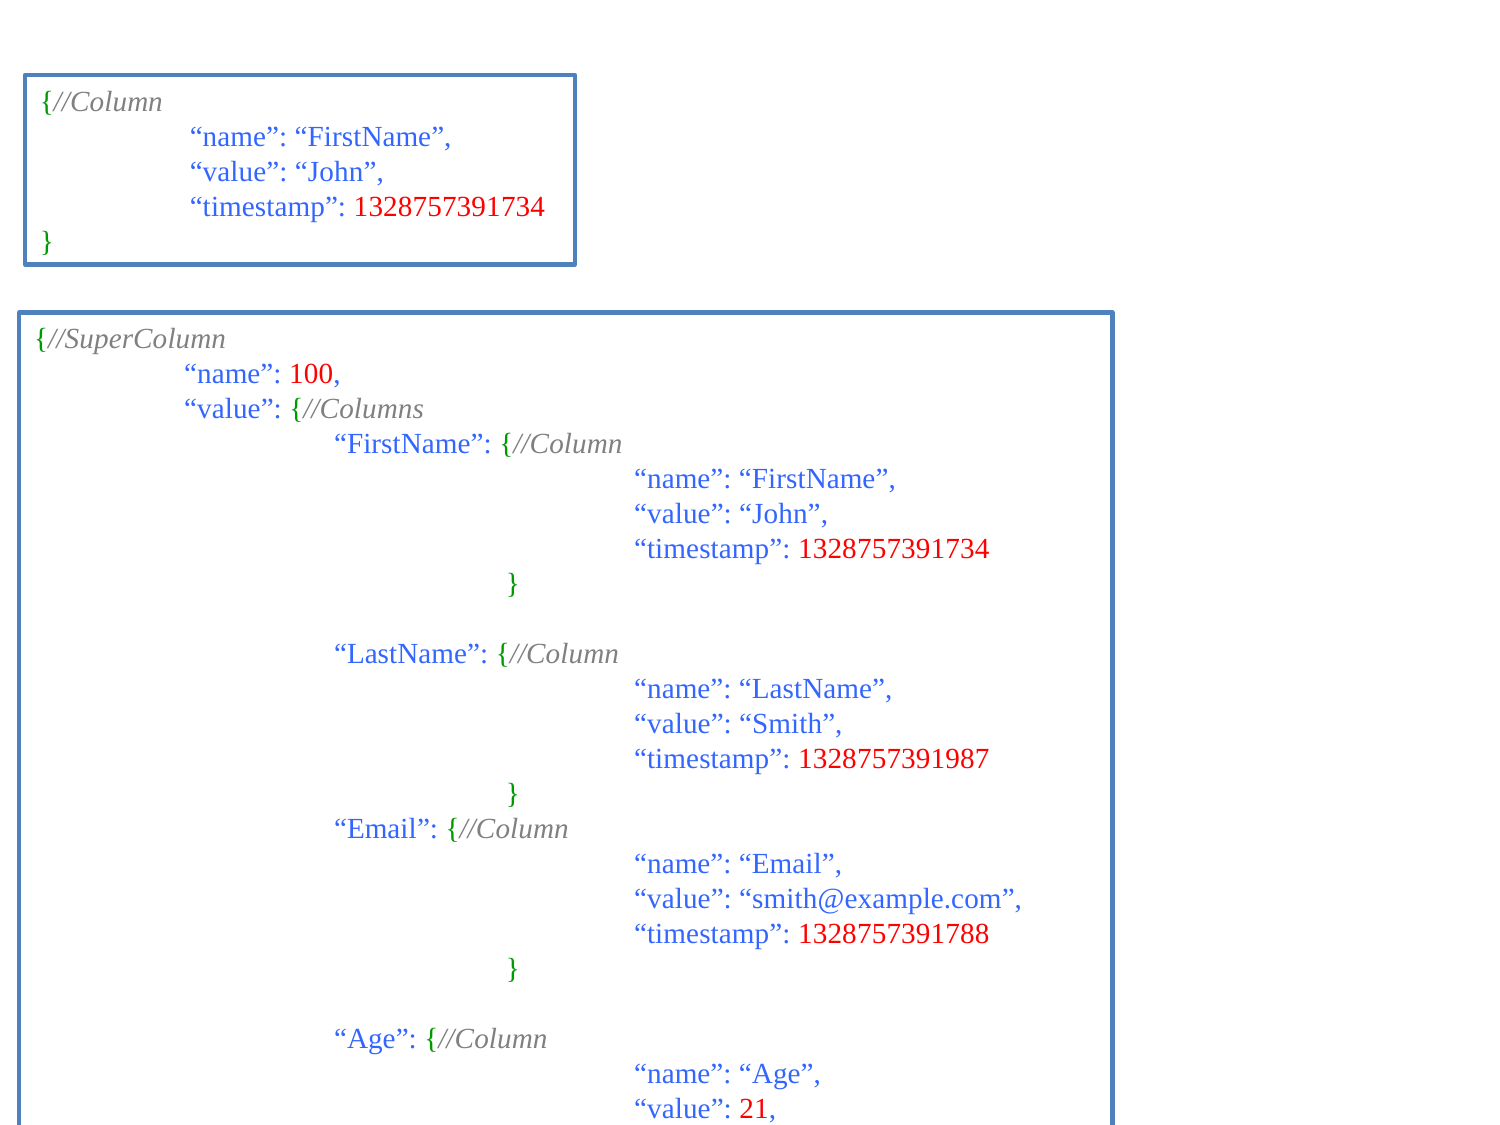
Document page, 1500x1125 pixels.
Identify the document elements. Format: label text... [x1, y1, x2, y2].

text_box {//SuperColumn “name”: 100, “value”: {//Columns “FirstName”: {//Column “name”: “FirstName”, “value”: “John”, “timestamp”: 1328757391734 } “LastName”: {//Column “name”: “LastName”, “value”: “Smith”, “timestamp”: 1328757391987 } “Email”: {//Column “name”: “Email”, “value”: “smith@example.com”, “timestamp”: 1328757391788 } “Age”: {//Column “name”: “Age”, “value”: 21, “timestamp”: 1328757391998 } } } [17, 310, 1115, 1125]
text_box {//Column “name”: “FirstName”, “value”: “John”, “timestamp”: 1328757391734 } [23, 73, 577, 267]
